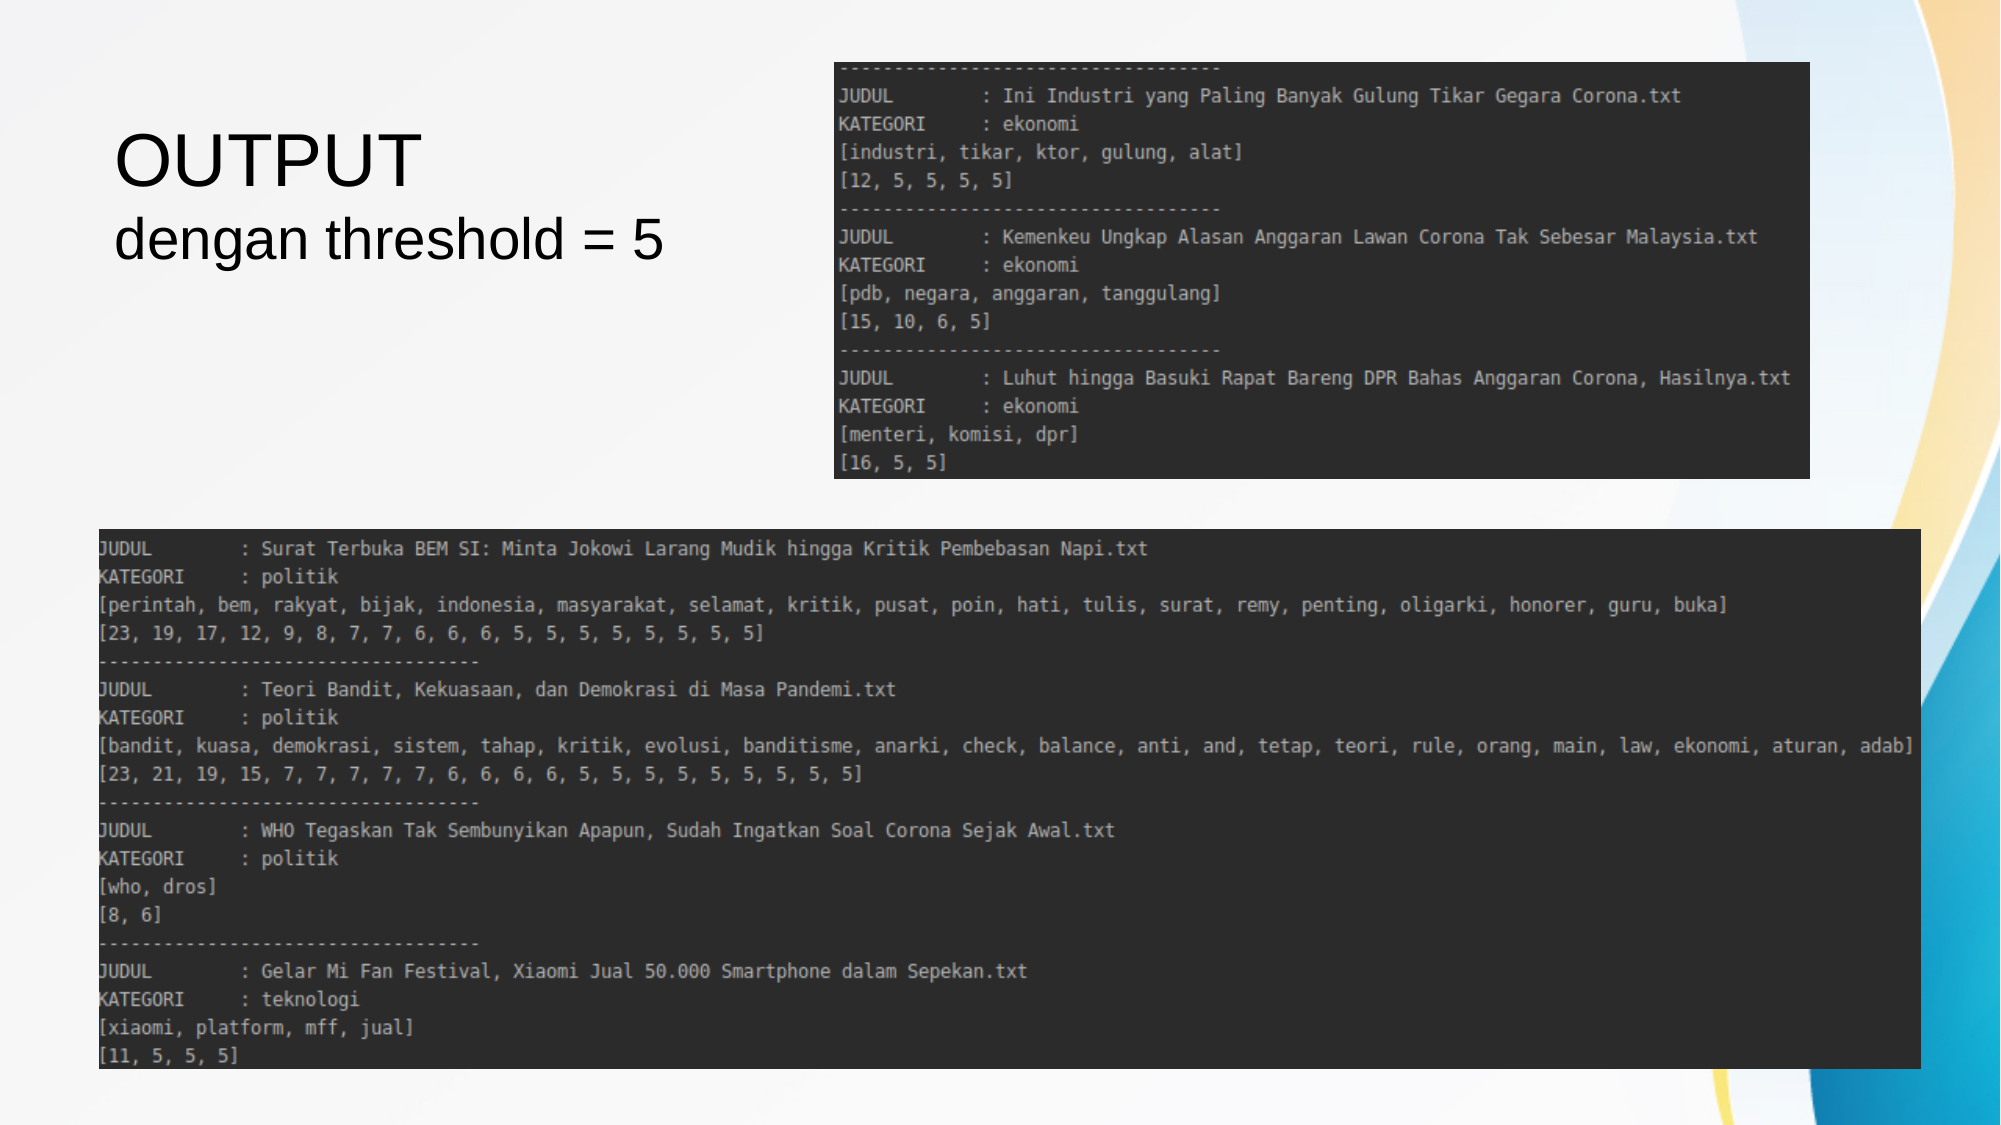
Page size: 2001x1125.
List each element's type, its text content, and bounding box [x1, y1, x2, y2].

picture [0, 0, 2001, 1125]
title OUTPUT dengan threshold = 5 [99, 30, 798, 352]
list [834, 62, 1810, 479]
